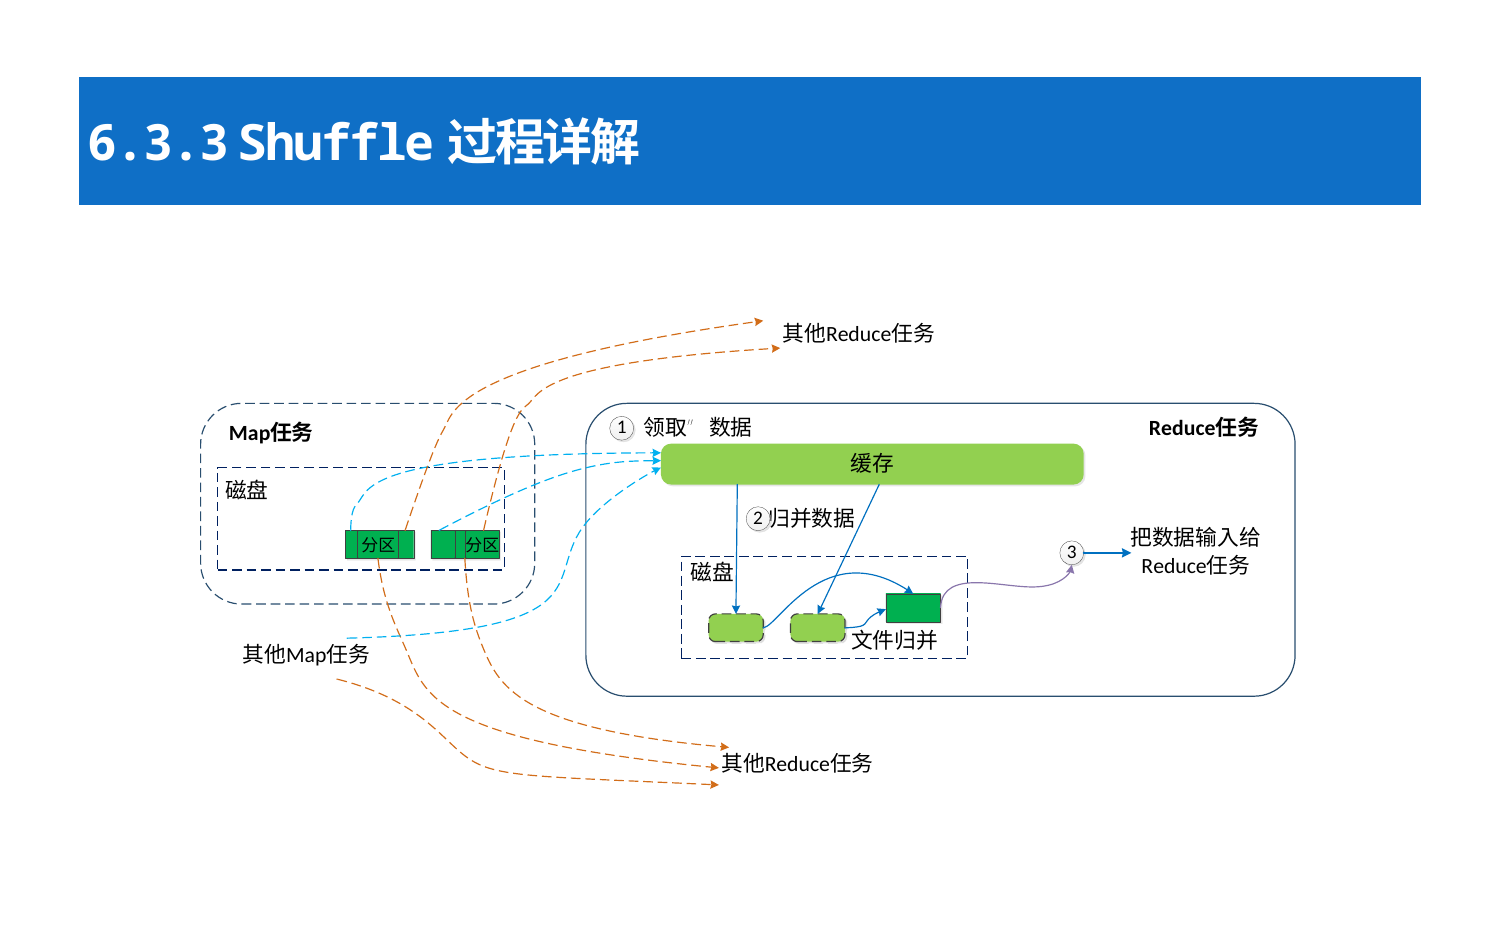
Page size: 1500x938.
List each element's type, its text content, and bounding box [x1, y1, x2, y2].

picture [197, 309, 1303, 796]
title 6.3.3 Shuffle过程详解 [74, 72, 1426, 209]
